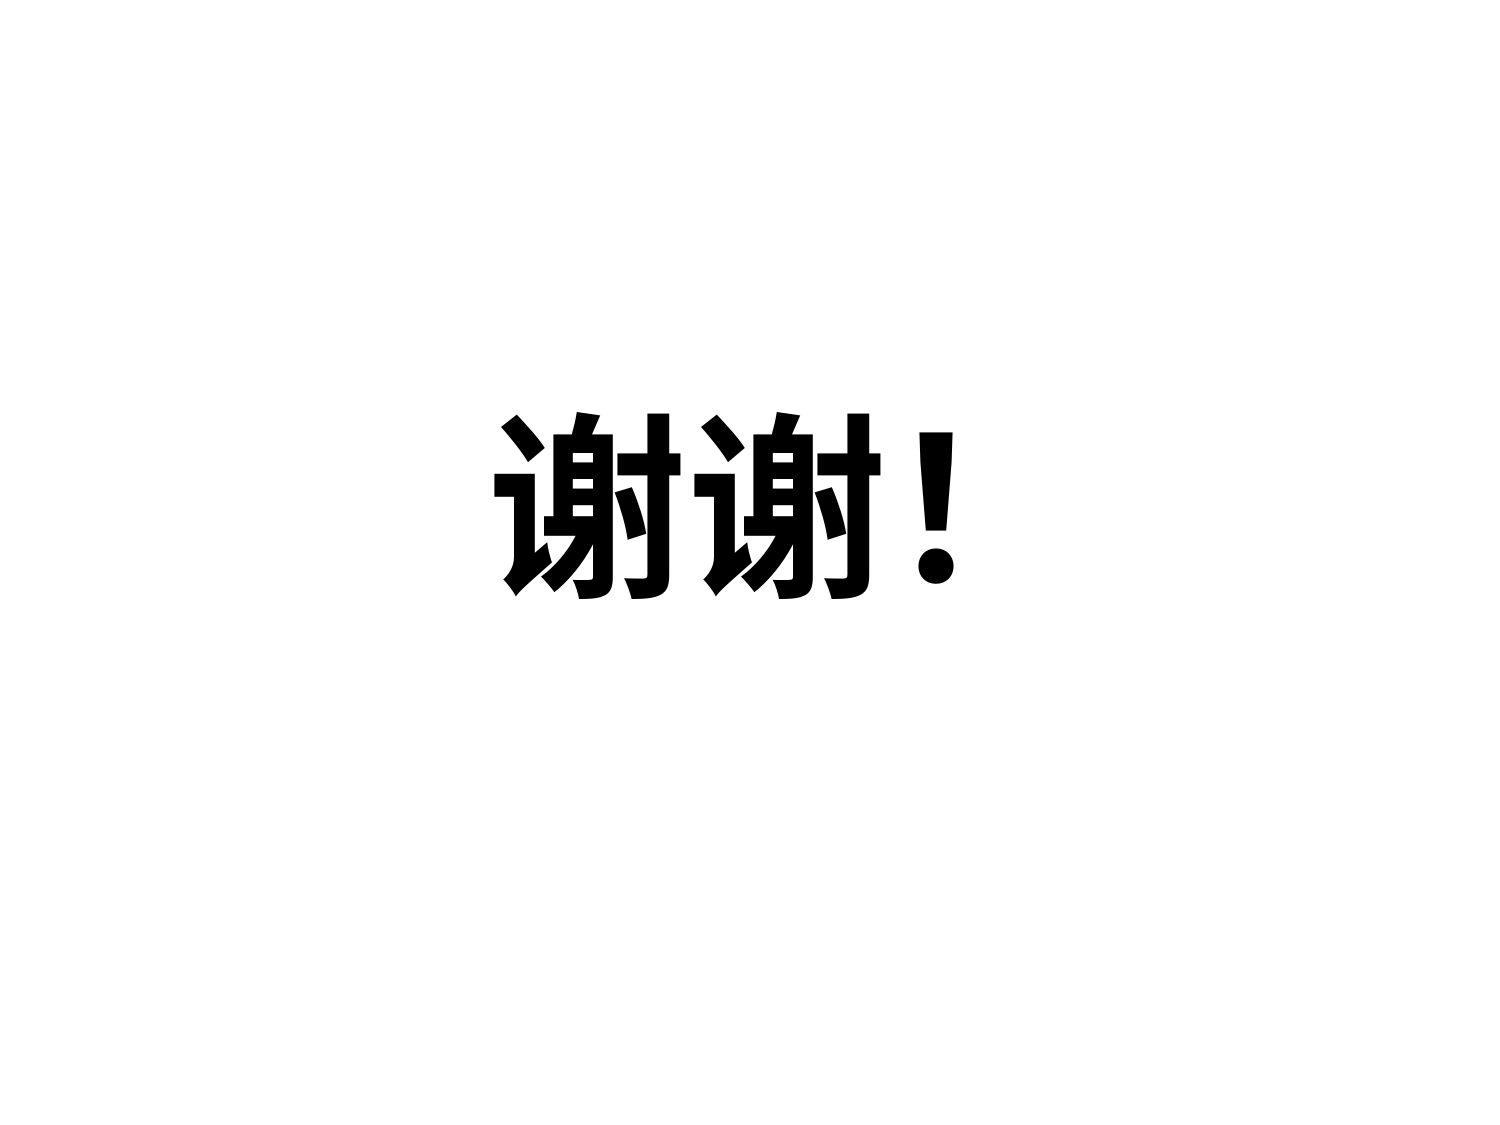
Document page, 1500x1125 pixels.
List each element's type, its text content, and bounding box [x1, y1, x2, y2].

title 谢谢！ [112, 408, 1463, 597]
